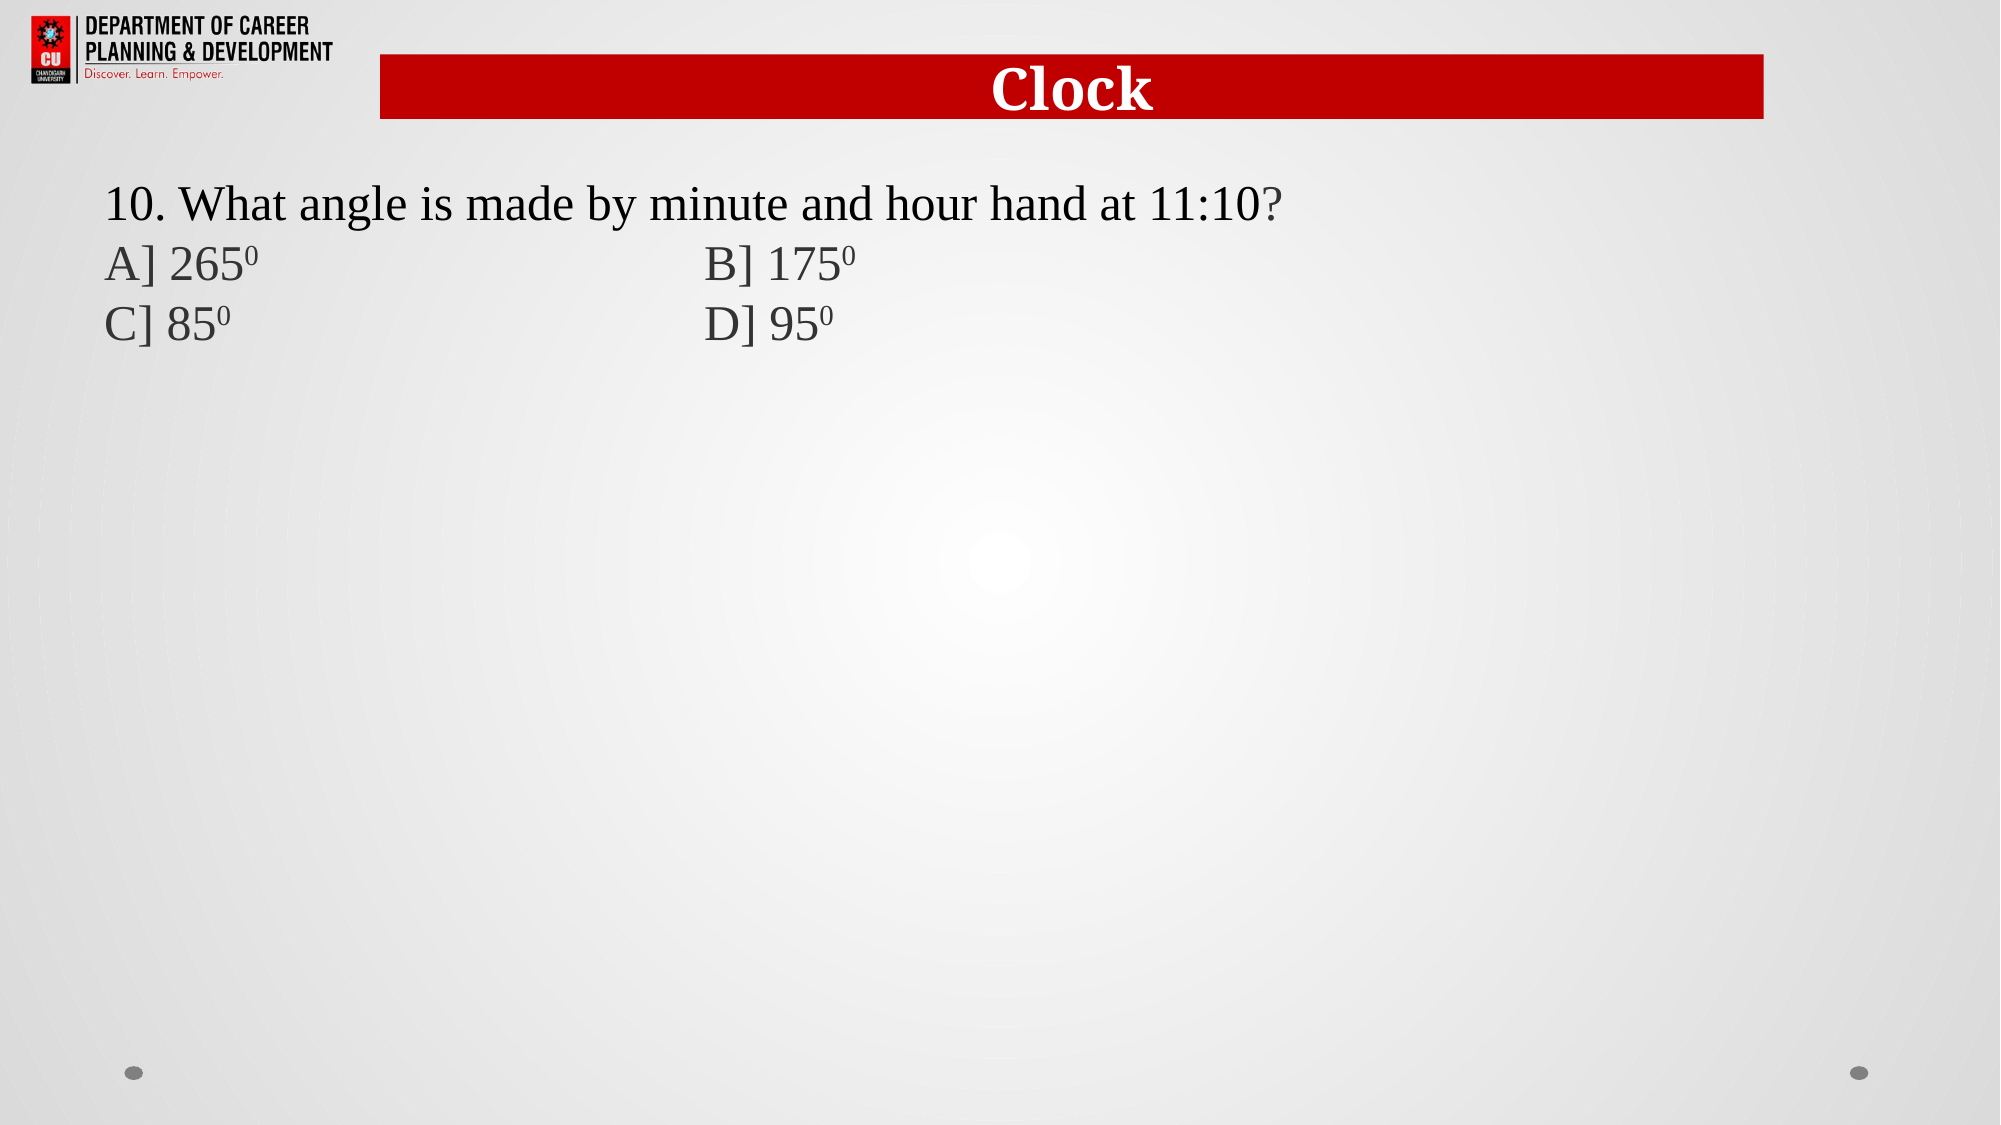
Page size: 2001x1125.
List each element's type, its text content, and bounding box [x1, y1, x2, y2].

text_box Clock [378, 52, 1766, 121]
picture [23, 0, 349, 100]
text_box 10. What angle is made by minute and hour hand at 11:10? A] 2650 B] 1750 C] 850 D] 950 [89, 163, 1908, 358]
